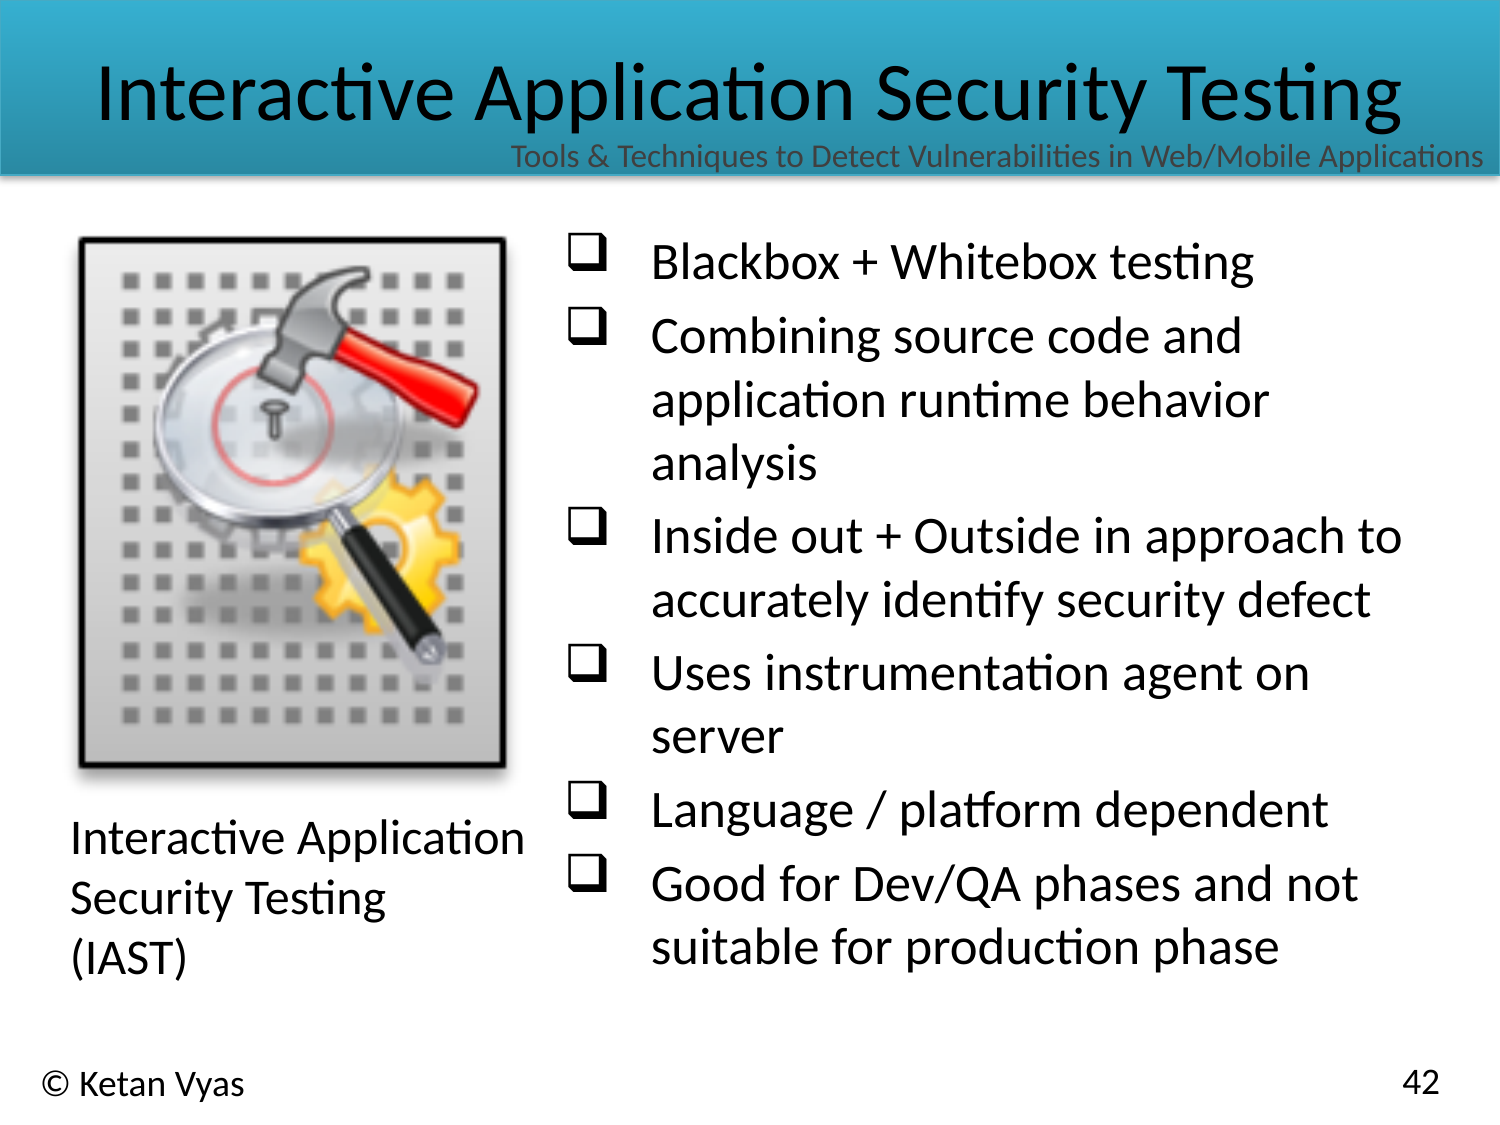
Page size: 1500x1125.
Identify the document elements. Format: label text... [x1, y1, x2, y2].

picture [56, 225, 530, 803]
title Interactive Application Security Testing [75, 24, 1425, 127]
text_box Interactive Application Security Testing (IAST) [55, 796, 556, 992]
list Blackbox + Whitebox testing Combining source code and application runtime behavior analysis Inside out + Outside in approach to accurately identify security defect Uses instrumentation agent on server Language / platform dependent Good for Dev/QA phases and not suitable for production phase [549, 219, 1425, 1005]
text_box Tools & Techniques to Detect Vulnerabilities in Web/Mobile Applications [0, 127, 1500, 182]
